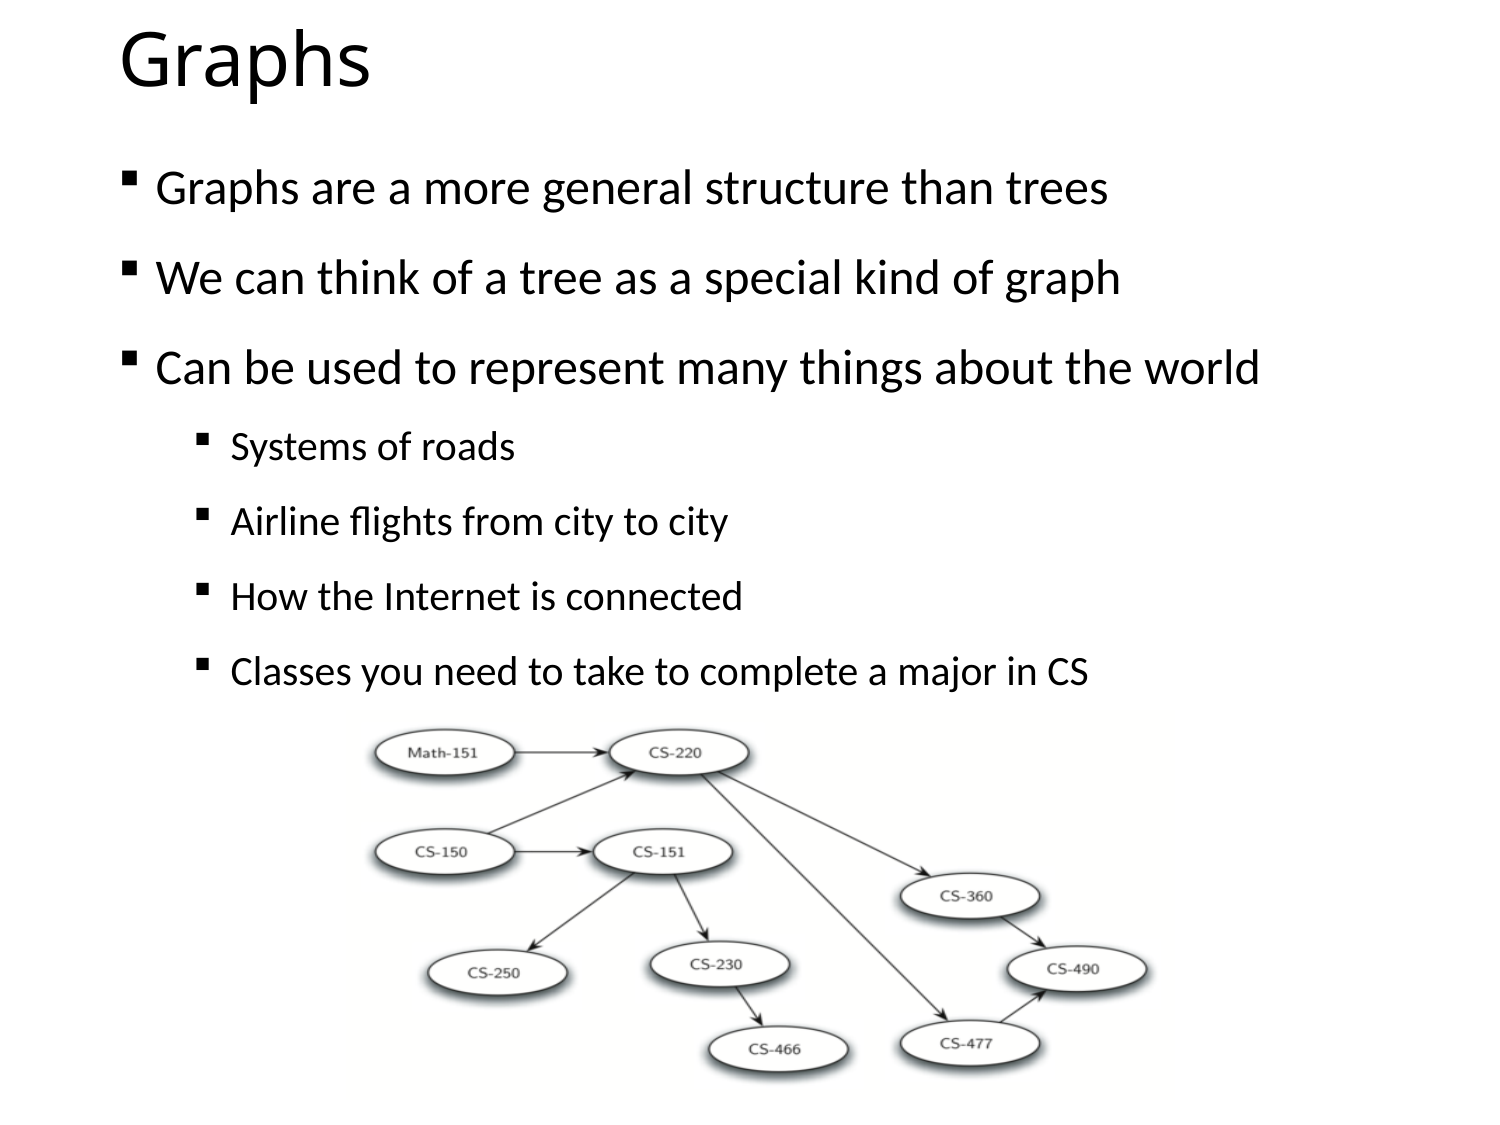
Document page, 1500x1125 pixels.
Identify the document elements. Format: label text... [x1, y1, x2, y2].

list Graphs are a more general structure than trees We can think of a tree as a special kind of graph Can be used to represent many things about the world Systems of roads Airline flights from city to city How the Internet is connected Classes you need to take to complete a major in CS [103, 116, 1397, 211]
title Graphs [103, 4, 1397, 116]
picture [346, 710, 1175, 1100]
